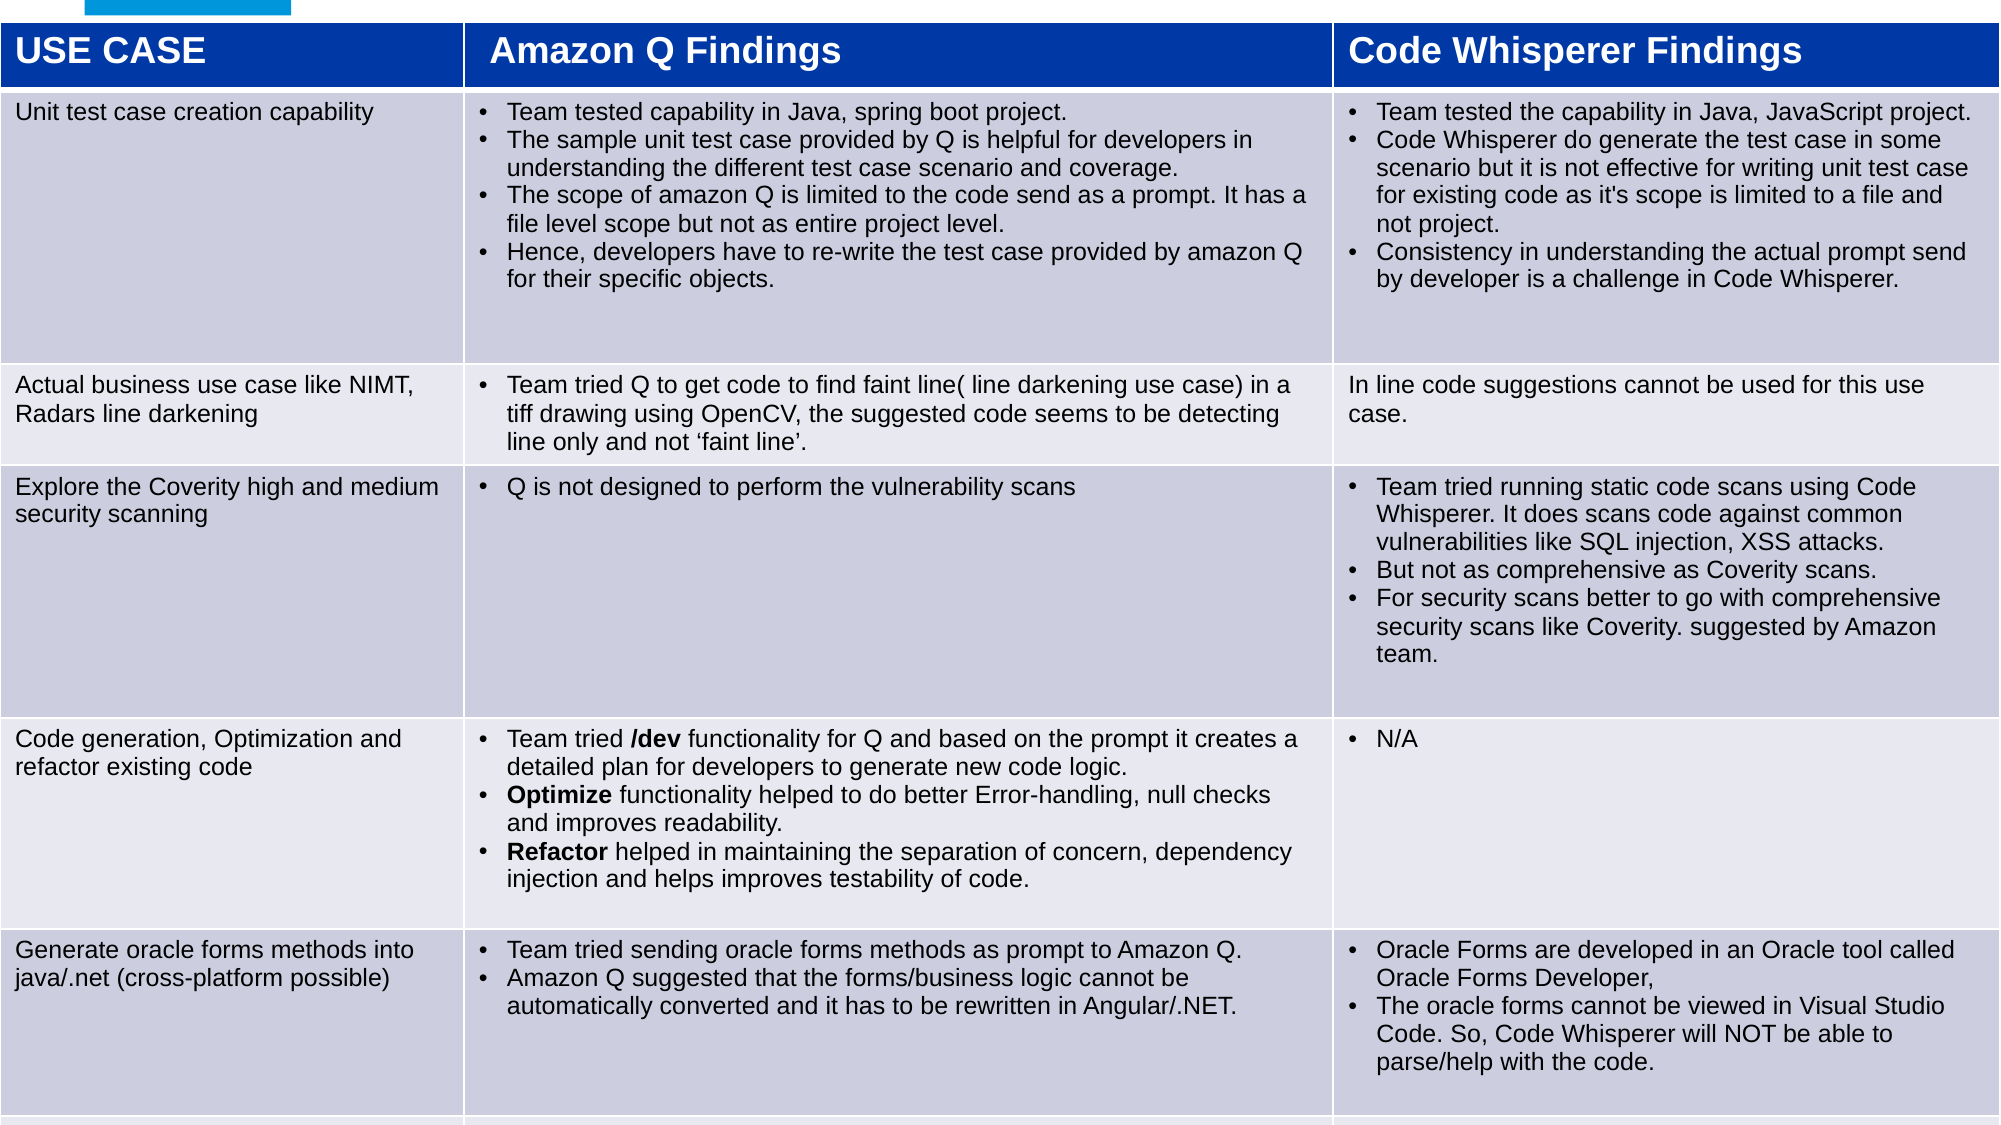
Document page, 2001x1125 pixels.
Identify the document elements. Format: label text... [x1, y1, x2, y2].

table_cell Team tried running static code scans using Code Whisperer. It does scans code against common vulnerabilities like SQL injection, XSS attacks. But not as comprehensive as Coverity scans. For security scans better to go with comprehensive security scans like Coverity. suggested by Amazon team. [1334, 466, 1999, 717]
table_cell Team tried /dev functionality for Q and based on the prompt it creates a detailed plan for developers to generate new code logic. Optimize functionality helped to do better Error-handling, null checks and improves readability. Refactor helped in maintaining the separation of concern, dependency injection and helps improves testability of code. [465, 719, 1332, 928]
table_header USE CASE [1, 23, 463, 87]
table_cell Oracle Forms are developed in an Oracle tool called Oracle Forms Developer, The oracle forms cannot be viewed in Visual Studio Code. So, Code Whisperer will NOT be able to parse/help with the code. [1334, 930, 1999, 1115]
table_cell Code generation, Optimization and refactor existing code [1, 719, 463, 928]
table_cell Vue JS not supported [1334, 1117, 1999, 1125]
table_cell Unit test case creation capability [1, 93, 463, 363]
table_cell In line code suggestions cannot be used for this use case. [1334, 365, 1999, 464]
table_header Amazon Q Findings [465, 23, 1332, 87]
table_cell Creating UI frontend for vue JS [1, 1117, 463, 1125]
table_cell Team tested capability in Java, spring boot project. The sample unit test case provided by Q is helpful for developers in understanding the different test case scenario and coverage. The scope of amazon Q is limited to the code send as a prompt. It has a file level scope but not as entire project level. Hence, developers have to re-write the test case provided by amazon Q for their specific objects. [465, 93, 1332, 363]
table_cell Vue JS not supported [465, 1117, 1332, 1125]
table_header Code Whisperer Findings [1334, 23, 1999, 87]
table_cell Q is not designed to perform the vulnerability scans [465, 466, 1332, 717]
table_cell Team tried Q to get code to find faint line( line darkening use case) in a tiff drawing using OpenCV, the suggested code seems to be detecting line only and not ‘faint line’. [465, 365, 1332, 464]
table_cell Team tested the capability in Java, JavaScript project. Code Whisperer do generate the test case in some scenario but it is not effective for writing unit test case for existing code as it's scope is limited to a file and not project. Consistency in understanding the actual prompt send by developer is a challenge in Code Whisperer. [1334, 93, 1999, 363]
table_cell Team tried sending oracle forms methods as prompt to Amazon Q. Amazon Q suggested that the forms/business logic cannot be automatically converted and it has to be rewritten in Angular/.NET. [465, 930, 1332, 1115]
table_cell N/A [1334, 719, 1999, 928]
table_cell Generate oracle forms methods into java/.net (cross-platform possible) [1, 930, 463, 1115]
table_cell Explore the Coverity high and medium security scanning [1, 466, 463, 717]
table_cell Actual business use case like NIMT, Radars line darkening [1, 365, 463, 464]
